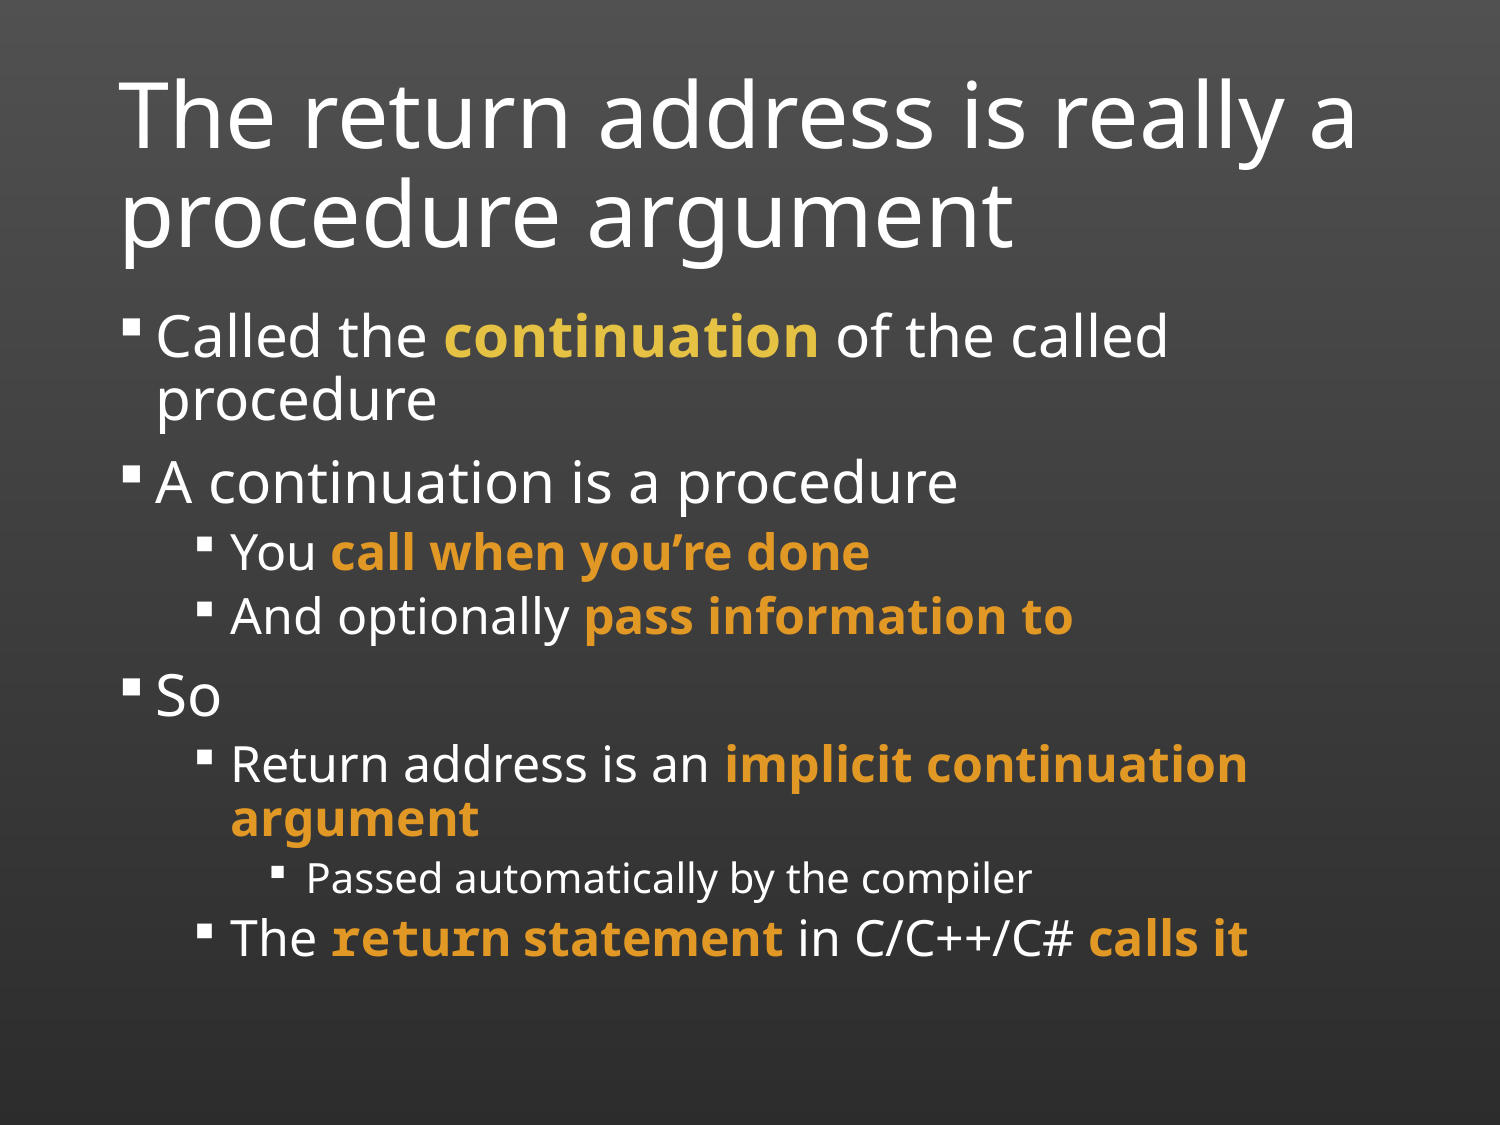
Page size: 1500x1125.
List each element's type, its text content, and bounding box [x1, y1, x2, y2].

list Called the continuation of the called procedure A continuation is a procedure You call when you’re done And optionally pass information to So Return address is an implicit continuation argument Passed automatically by the compiler The return statement in C/C++/C# calls it [103, 299, 1397, 1014]
title The return address is really a procedure argument [103, 59, 1397, 278]
